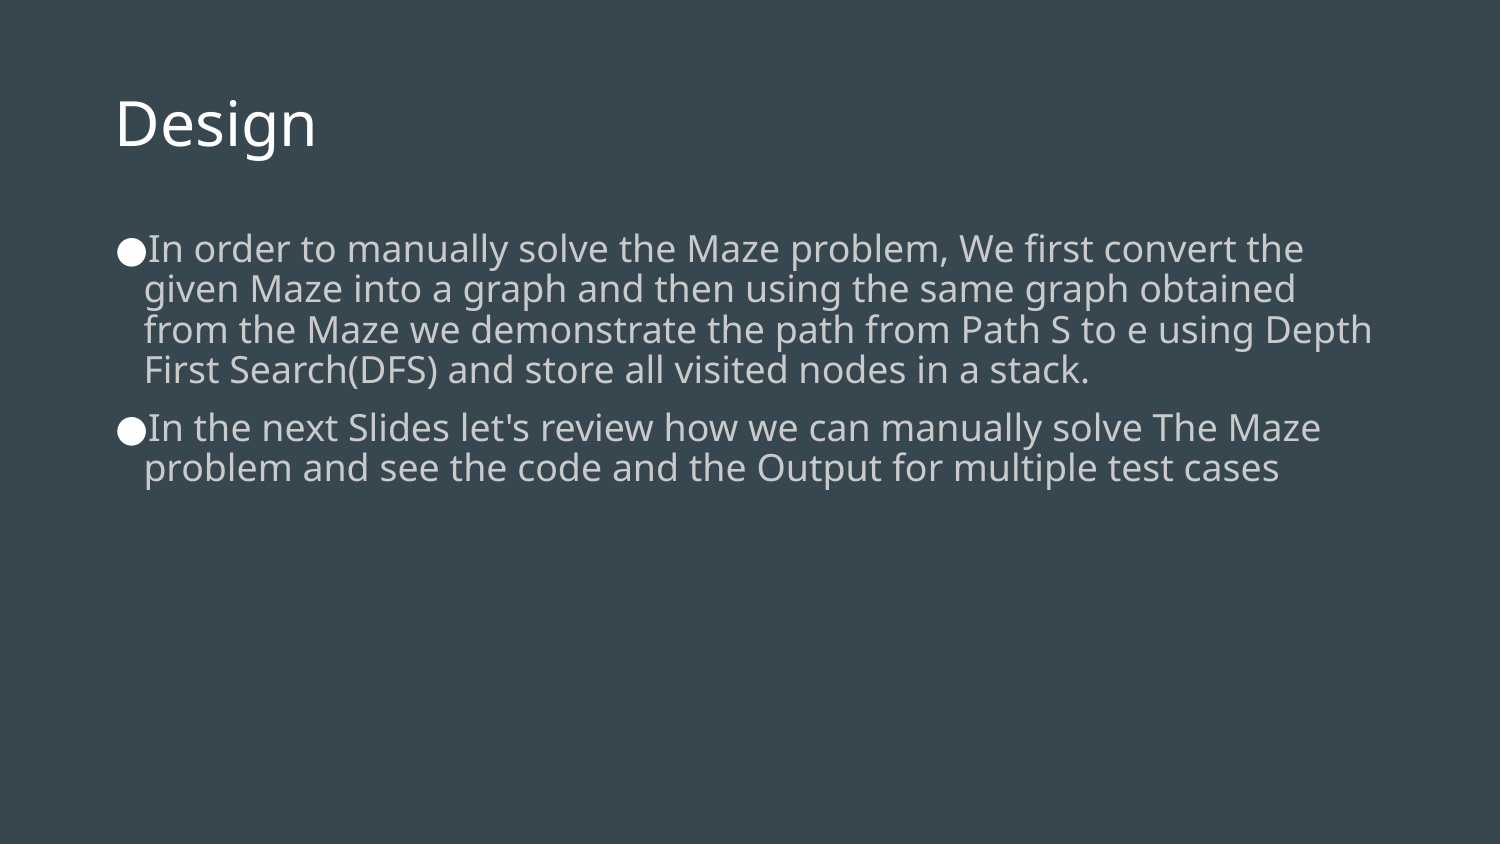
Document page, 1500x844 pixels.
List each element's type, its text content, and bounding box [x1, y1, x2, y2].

list In order to manually solve the Maze problem, We first convert the given Maze into a graph and then using the same graph obtained from the Maze we demonstrate the path from Path S to e using Depth First Search(DFS) and store all visited nodes in a stack. In the next Slides let's review how we can manually solve The Maze problem and see the code and the Output for multiple test cases [103, 224, 1397, 760]
title Design [103, 44, 1397, 208]
